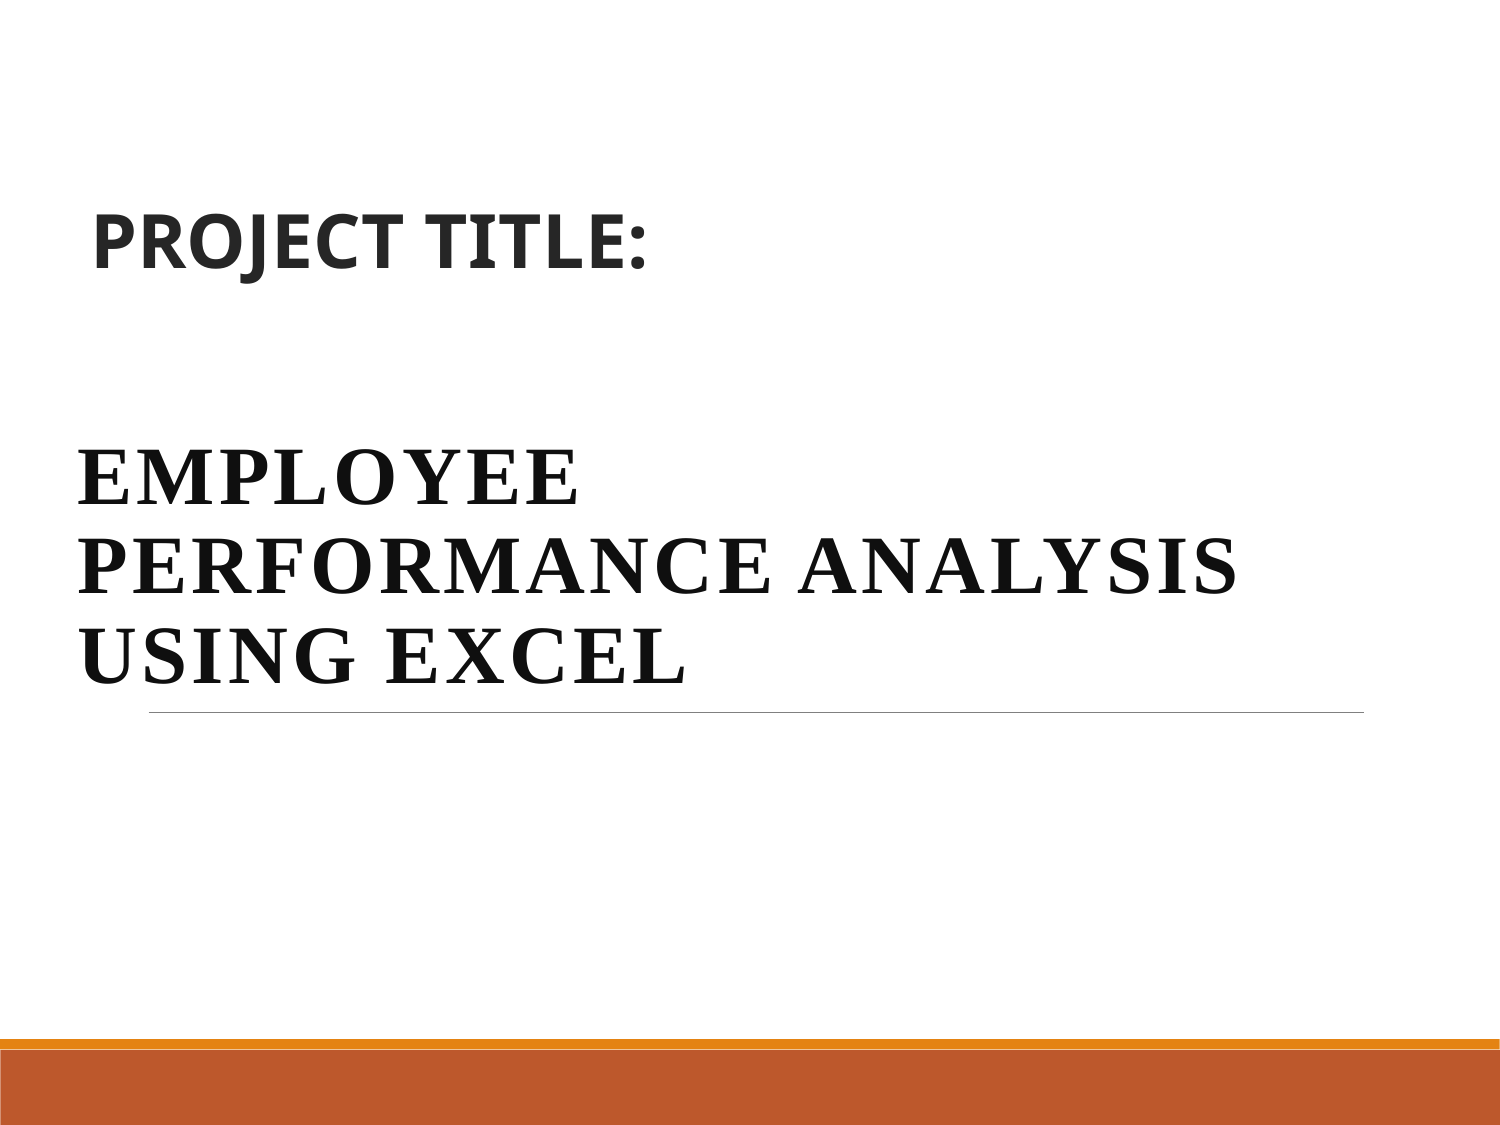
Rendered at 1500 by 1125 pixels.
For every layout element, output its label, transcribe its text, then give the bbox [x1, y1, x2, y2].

title PROJECT TITLE: [75, 50, 1350, 292]
subtitle Employee Performance Analysis using Excel [62, 425, 1263, 713]
